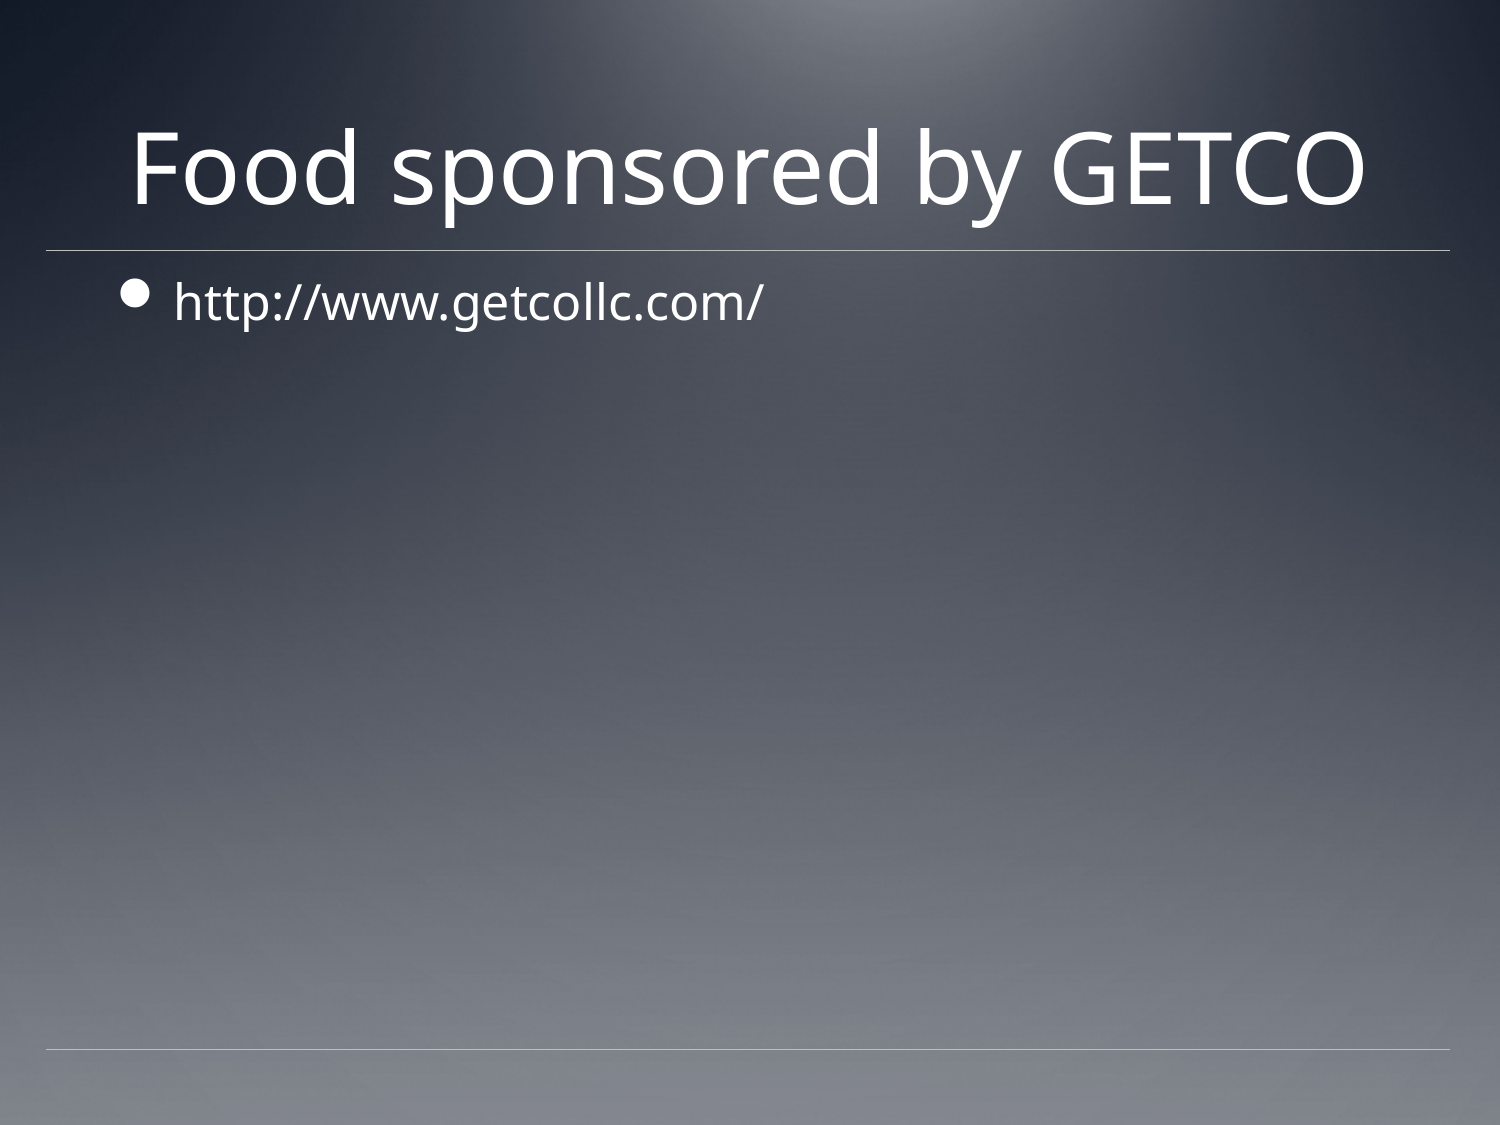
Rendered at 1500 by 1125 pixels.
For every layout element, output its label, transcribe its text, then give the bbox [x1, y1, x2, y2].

list http://www.getcollc.com/ [101, 262, 1394, 1024]
title Food sponsored by GETCO [105, 17, 1394, 233]
